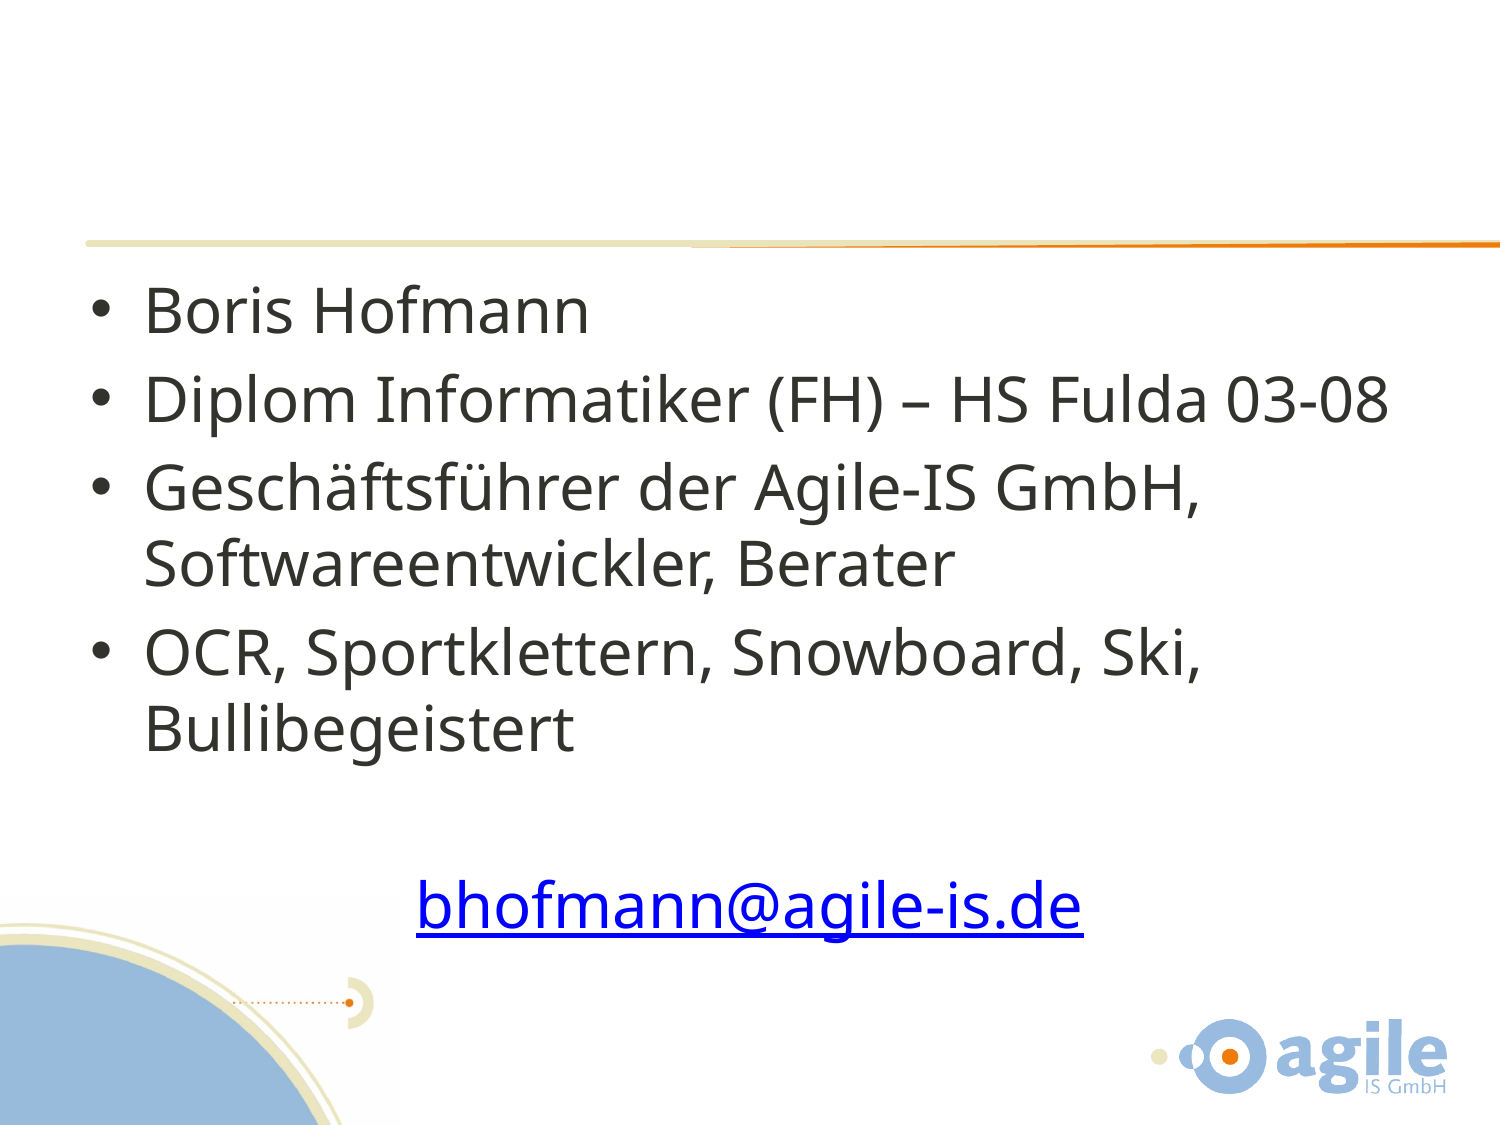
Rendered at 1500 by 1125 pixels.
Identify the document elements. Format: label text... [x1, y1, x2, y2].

picture [0, 897, 399, 1125]
list Boris Hofmann Diplom Informatiker (FH) – HS Fulda 03-08 Geschäftsführer der Agile-IS GmbH, Softwareentwickler, Berater OCR, Sportklettern, Snowboard, Ski, Bullibegeistert bhofmann@agile-is.de [75, 262, 1425, 1005]
picture [1151, 1019, 1447, 1094]
